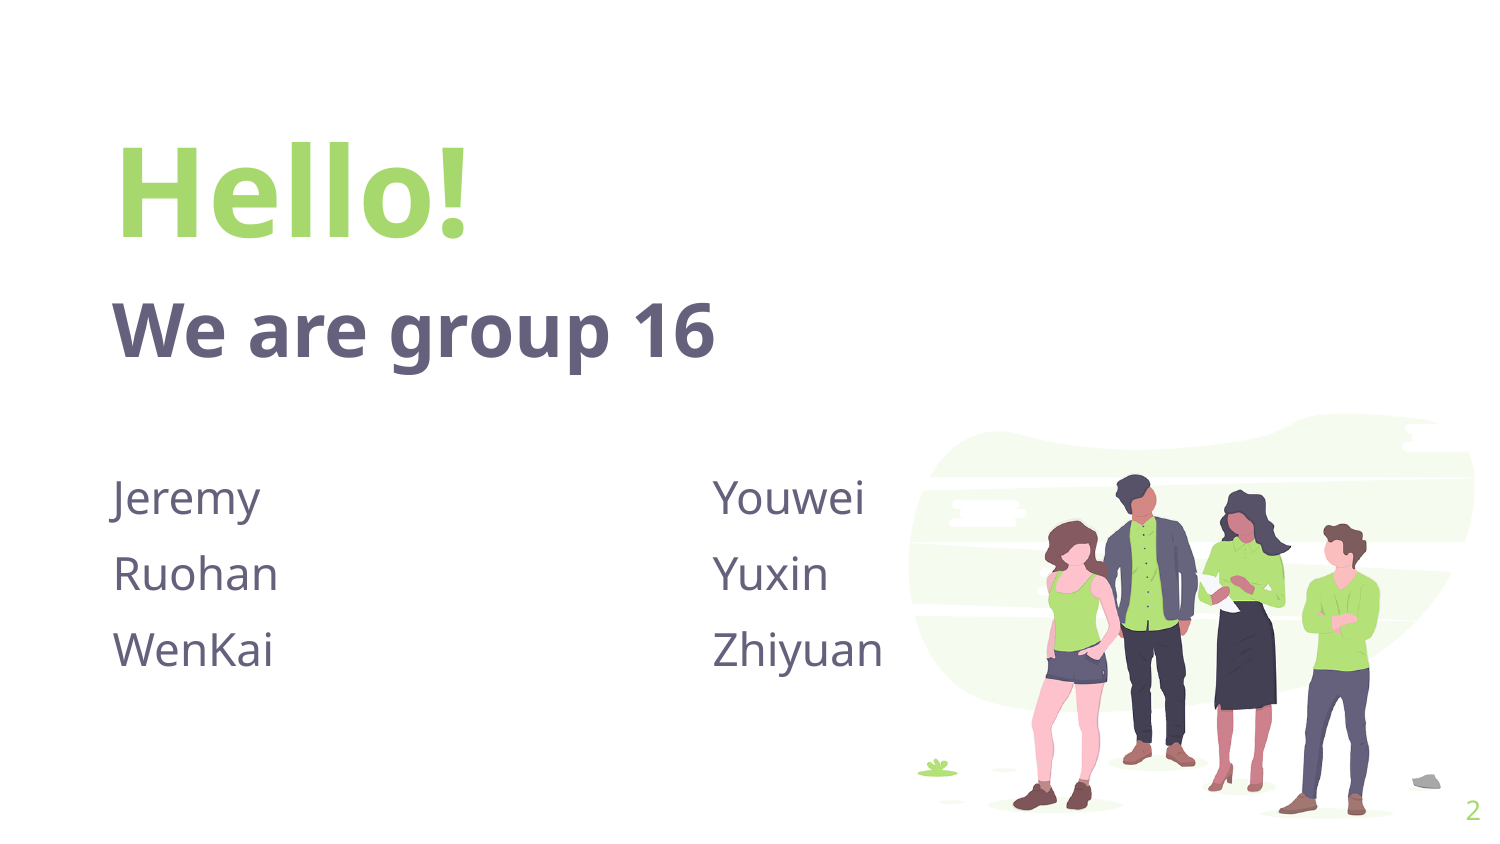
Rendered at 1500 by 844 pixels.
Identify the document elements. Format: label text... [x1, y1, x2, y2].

slide_number ‹#› [1391, 779, 1482, 844]
picture [908, 413, 1475, 819]
subtitle We are group 16 Jeremy Youwei Ruohan Yuxin WenKai Zhiyuan [112, 268, 899, 786]
title Hello! [112, 72, 899, 263]
